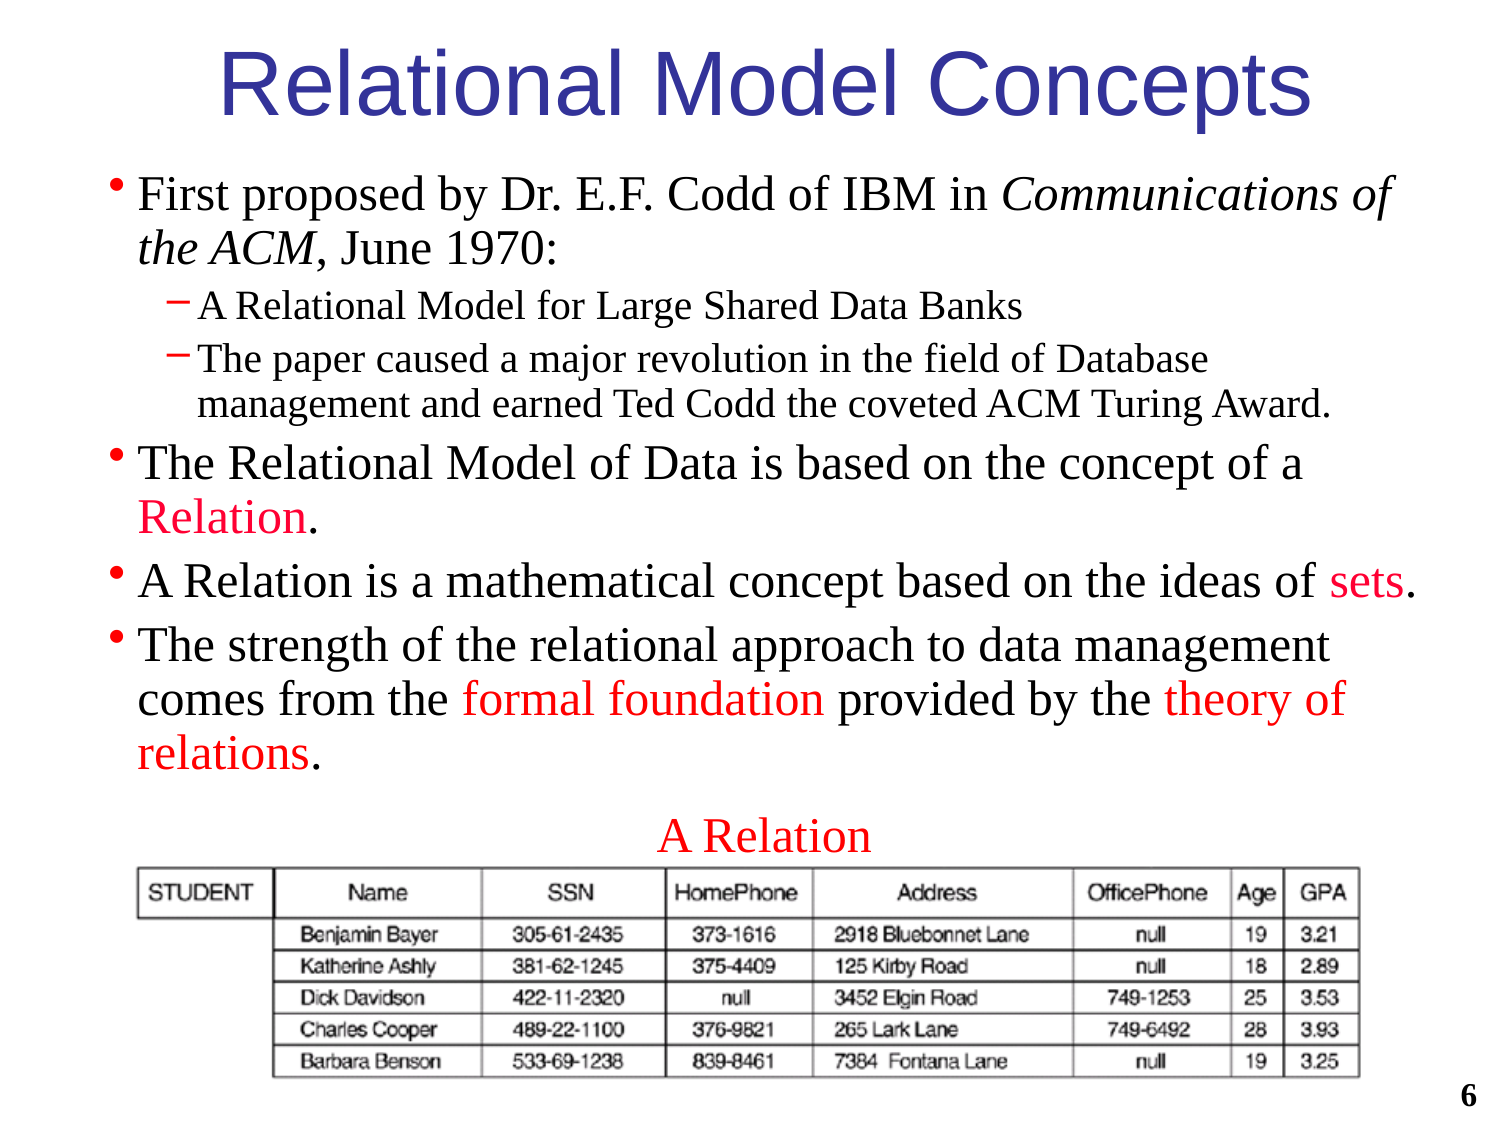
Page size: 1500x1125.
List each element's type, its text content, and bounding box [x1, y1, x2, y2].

text_box A Relation [641, 795, 890, 858]
list First proposed by Dr. E.F. Codd of IBM in Communications of the ACM, June 1970: A Relational Model for Large Shared Data Banks The paper caused a major revolution in the field of Database management and earned Ted Codd the coveted ACM Turing Award. The Relational Model of Data is based on the concept of a Relation. A Relation is a mathematical concept based on the ideas of sets. The strength of the relational approach to data management comes from the formal foundation provided by the theory of relations. [93, 159, 1446, 799]
picture [130, 859, 1364, 1084]
title Relational Model Concepts [128, 22, 1404, 135]
slide_number 6 [1179, 1061, 1493, 1125]
